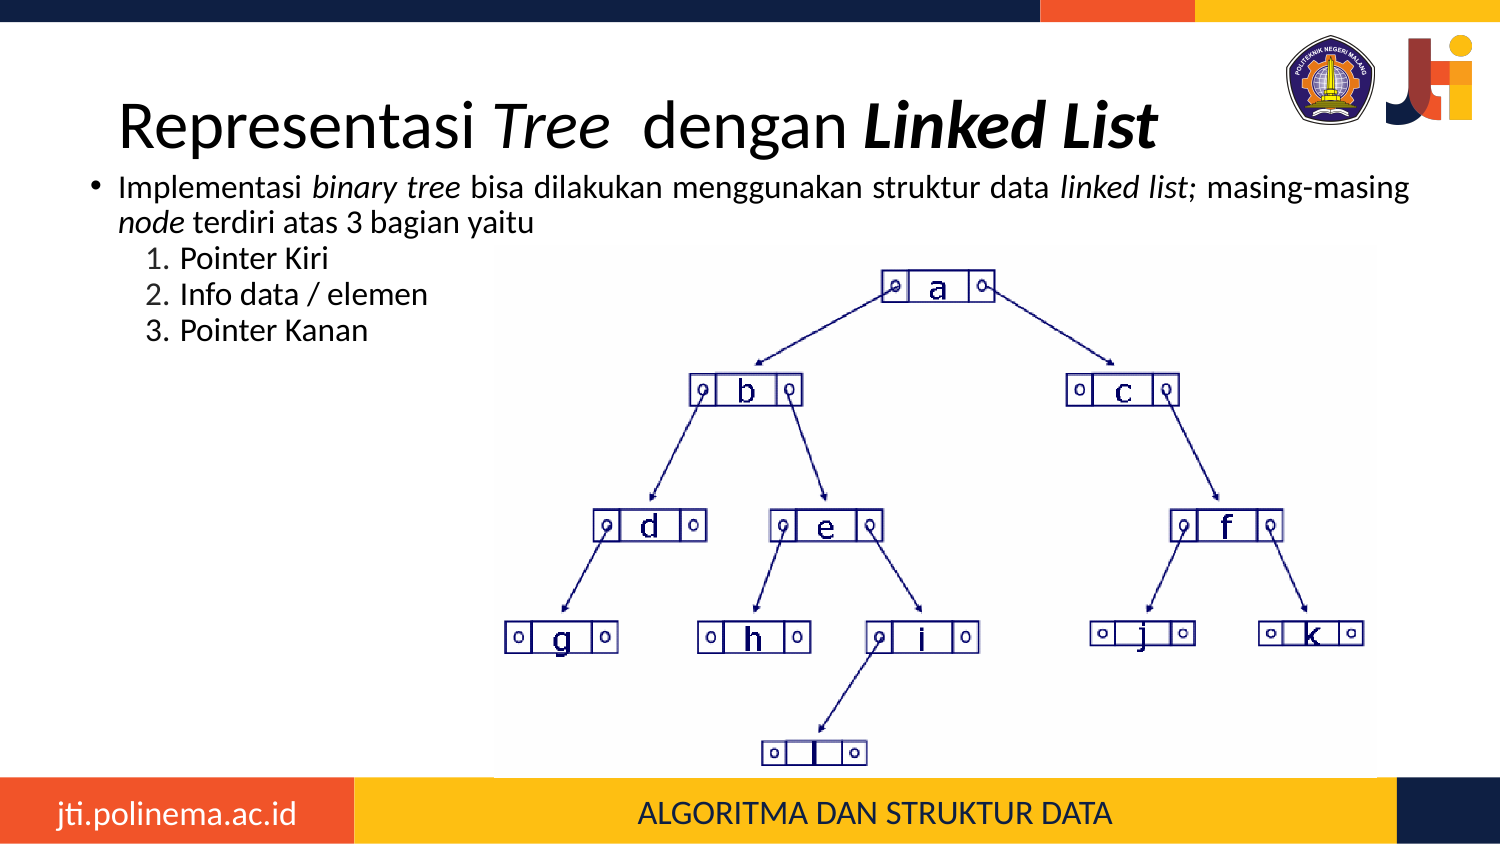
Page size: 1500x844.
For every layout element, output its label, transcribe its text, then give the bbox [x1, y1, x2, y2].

picture [1386, 35, 1472, 125]
list Implementasi binary tree bisa dilakukan menggunakan struktur data linked list; masing-masing node terdiri atas 3 bagian yaitu Pointer Kiri Info data / elemen Pointer Kanan [75, 161, 1425, 770]
picture [1286, 35, 1375, 44]
picture [494, 244, 1377, 778]
title Representasi Tree dengan Linked List [103, 44, 1397, 161]
